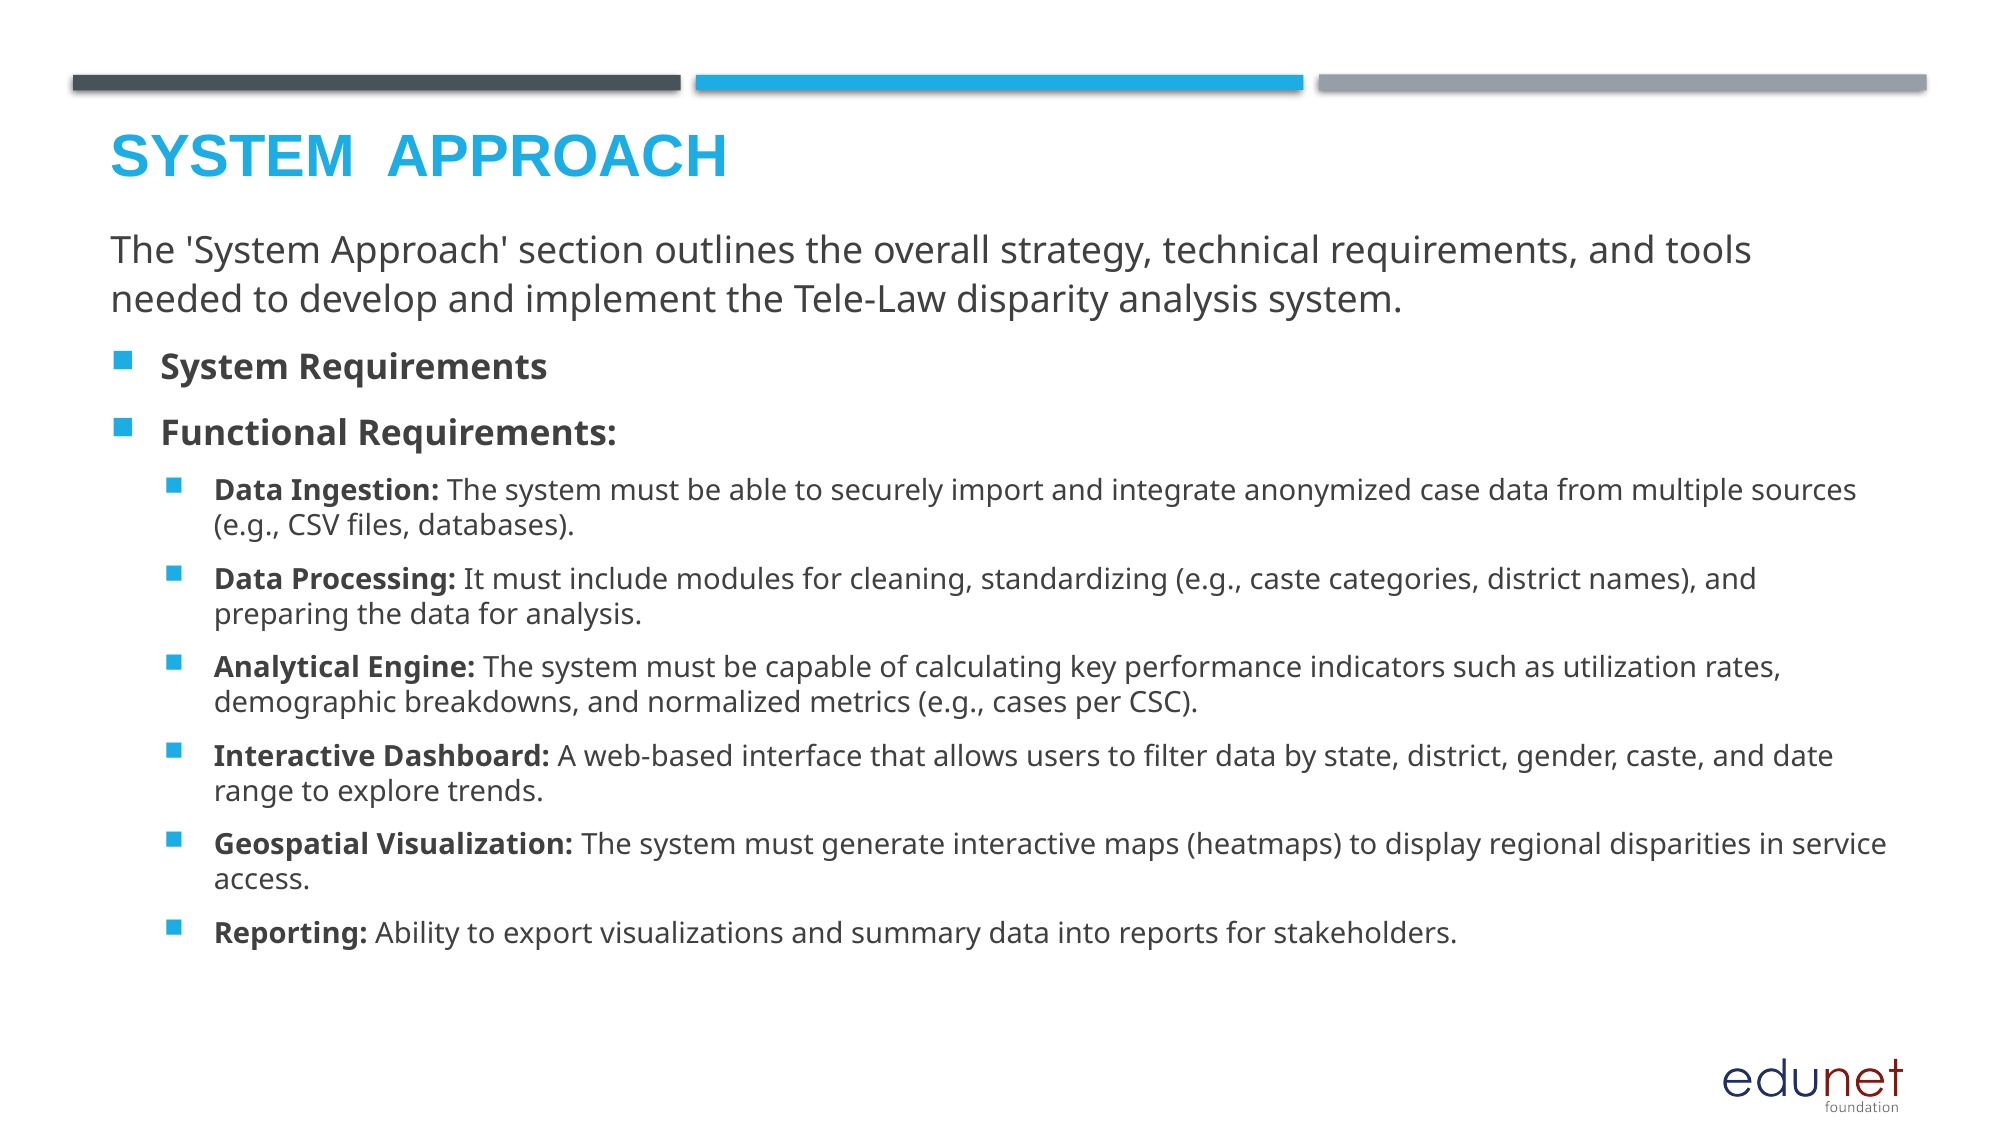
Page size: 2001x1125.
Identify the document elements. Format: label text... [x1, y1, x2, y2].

list The 'System Approach' section outlines the overall strategy, technical requirements, and tools needed to develop and implement the Tele-Law disparity analysis system. System Requirements Functional Requirements: Data Ingestion: The system must be able to securely import and integrate anonymized case data from multiple sources (e.g., CSV files, databases). Data Processing: It must include modules for cleaning, standardizing (e.g., caste categories, district names), and preparing the data for analysis. Analytical Engine: The system must be capable of calculating key performance indicators such as utilization rates, demographic breakdowns, and normalized metrics (e.g., cases per CSC). Interactive Dashboard: A web-based interface that allows users to filter data by state, district, gender, caste, and date range to explore trends. Geospatial Visualization: The system must generate interactive maps (heatmaps) to display regional disparities in service access. Reporting: Ability to export visualizations and summary data into reports for stakeholders. [95, 213, 1905, 981]
title System Approach [95, 108, 1905, 196]
picture [1719, 1056, 1905, 1116]
